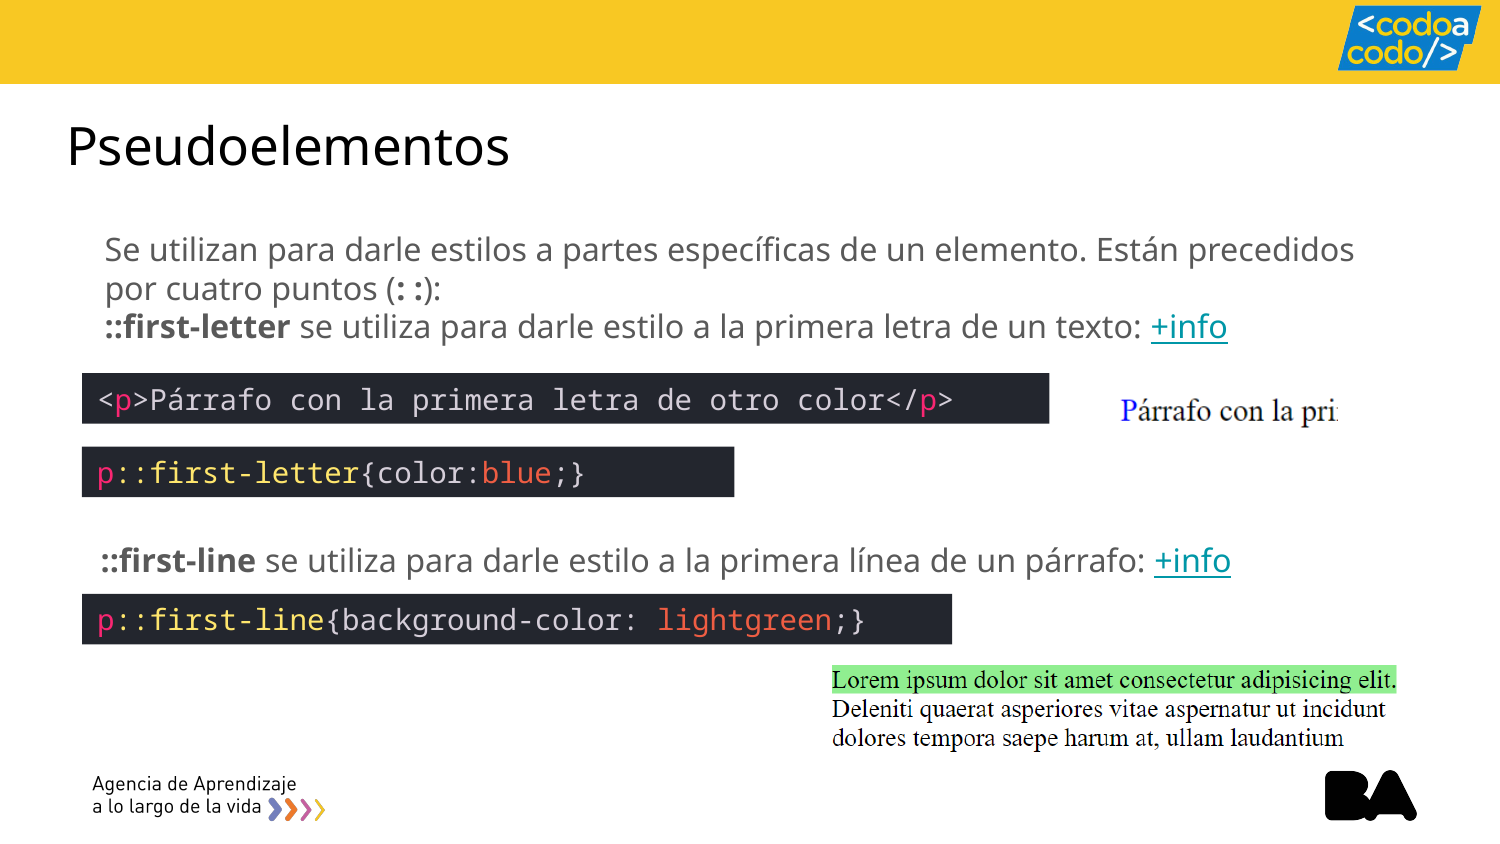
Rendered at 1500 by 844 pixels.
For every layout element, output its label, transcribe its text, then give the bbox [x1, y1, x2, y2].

text_box <p>Párrafo con la primera letra de otro color</p> [82, 373, 1050, 424]
title Pseudoelementos [51, 98, 1446, 192]
text_box p::first-line{background-color: lightgreen;} [82, 593, 953, 645]
picture [1337, 5, 1482, 71]
list Se utilizan para darle estilos a partes específicas de un elemento. Están precedidos por cuatro puntos (: :): ::first-letter se utiliza para darle estilo a la primera letra de un texto: +info ::first-line se utiliza para darle estilo a la primera línea de un párrafo: +info [70, 214, 1430, 759]
picture [825, 654, 1406, 753]
picture [1325, 770, 1417, 821]
picture [70, 759, 344, 835]
text_box p::first-letter{color:blue;} [81, 446, 735, 498]
picture [1113, 372, 1338, 442]
